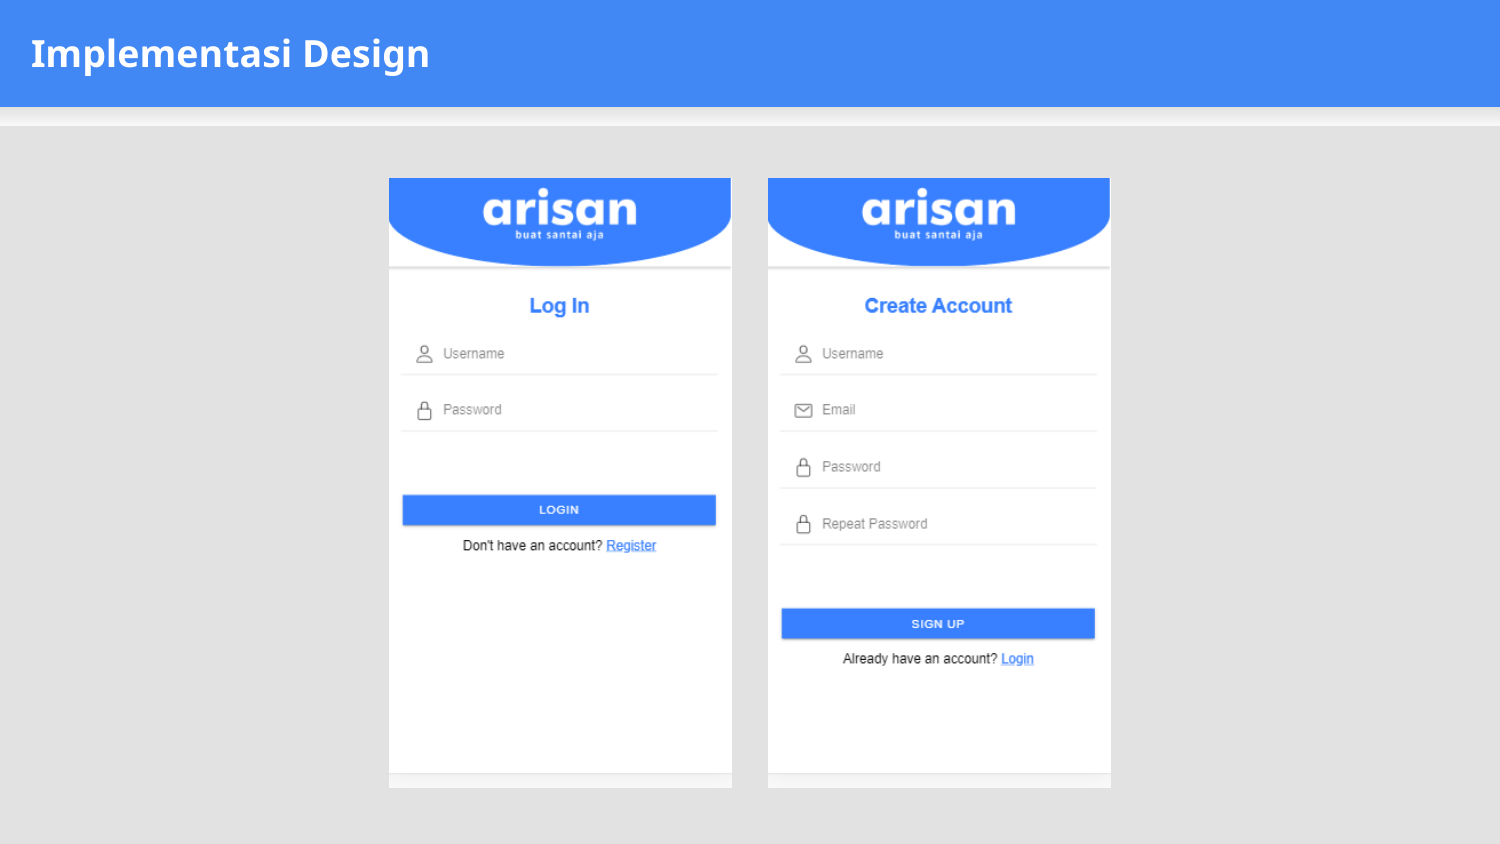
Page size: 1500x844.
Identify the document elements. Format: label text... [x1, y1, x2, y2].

picture [767, 178, 1111, 789]
title Implementasi Design [16, 2, 1464, 102]
picture [389, 178, 733, 789]
